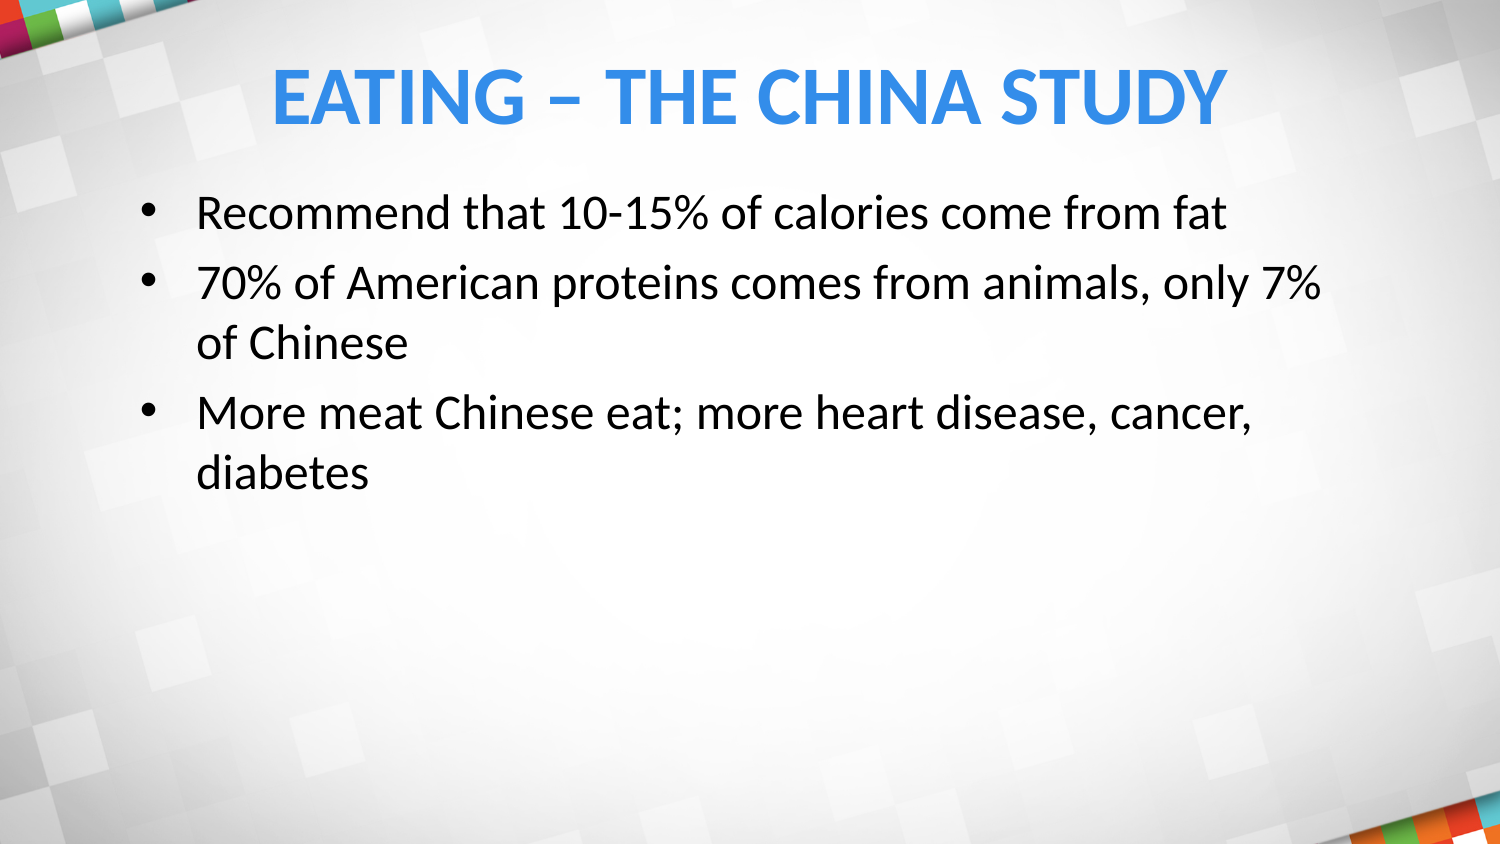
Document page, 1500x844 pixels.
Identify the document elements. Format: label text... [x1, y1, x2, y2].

list Recommend that 10-15% of calories come from fat 70% of American proteins comes from animals, only 7% of Chinese More meat Chinese eat; more heart disease, cancer, diabetes [125, 175, 1375, 810]
title Eating – the China study [75, 33, 1425, 175]
picture [0, 0, 1500, 844]
